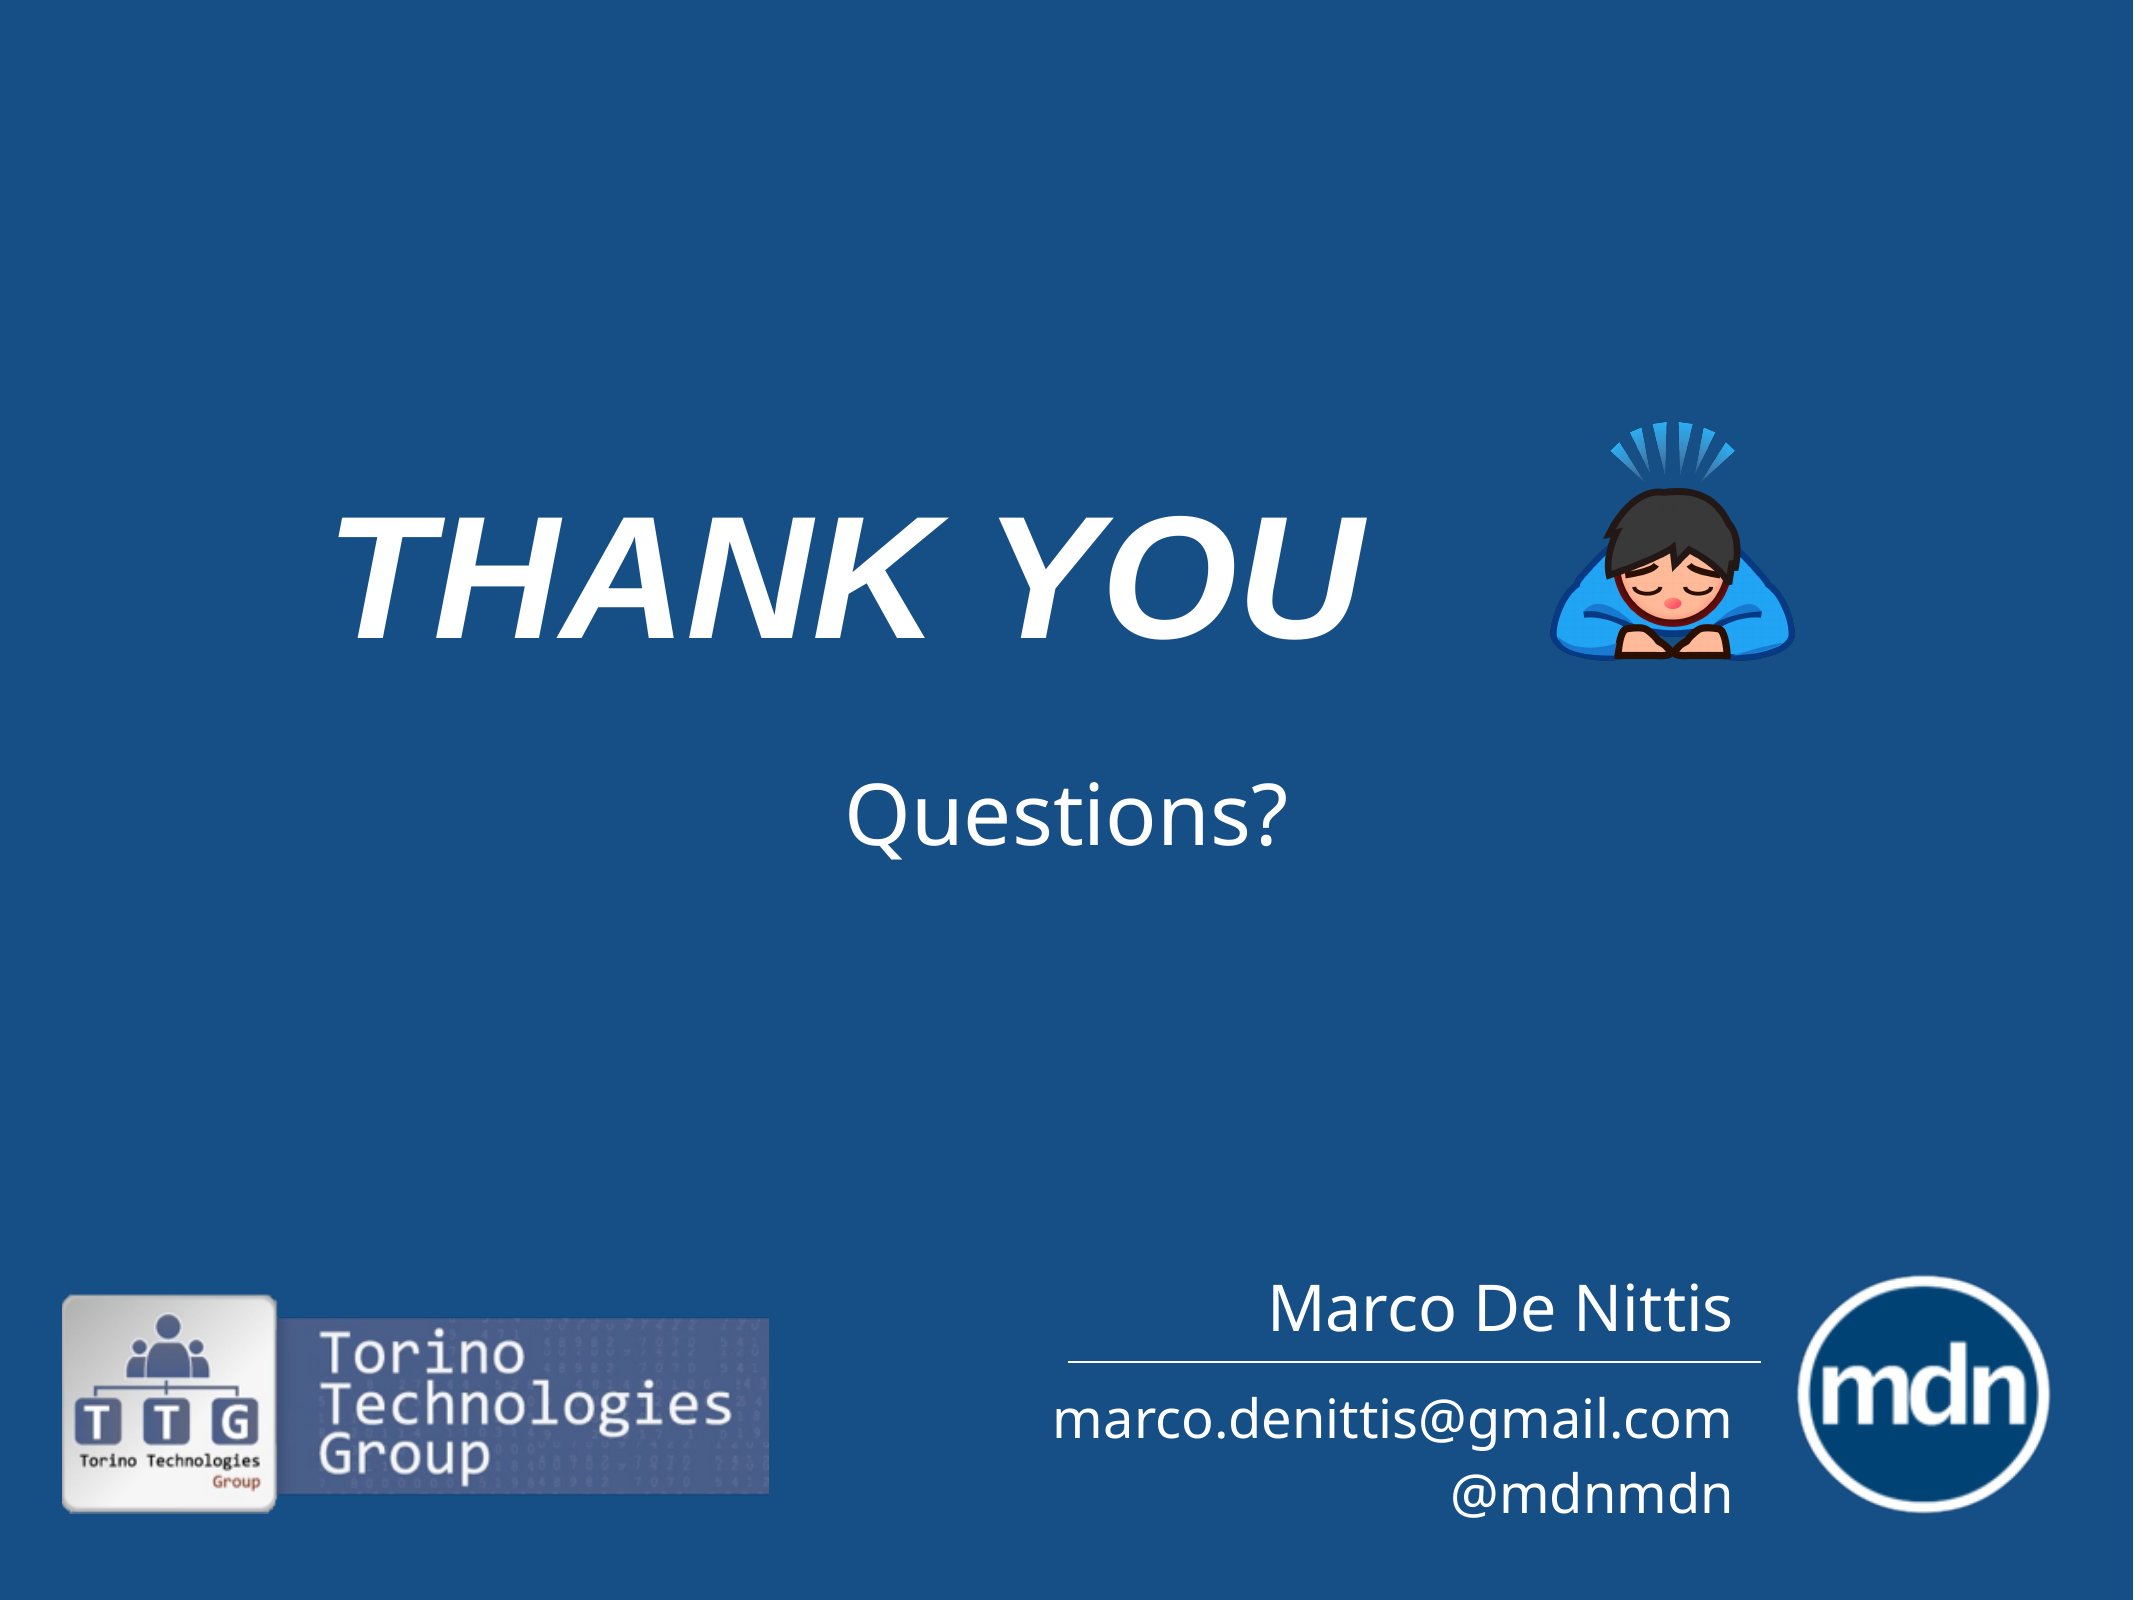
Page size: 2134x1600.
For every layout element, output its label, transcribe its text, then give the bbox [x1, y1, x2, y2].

picture [1547, 415, 1798, 665]
picture [62, 1293, 769, 1515]
text_box THANK YOU [11, 131, 1729, 674]
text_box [994, 1258, 2058, 1533]
list Questions? [207, 657, 1926, 943]
